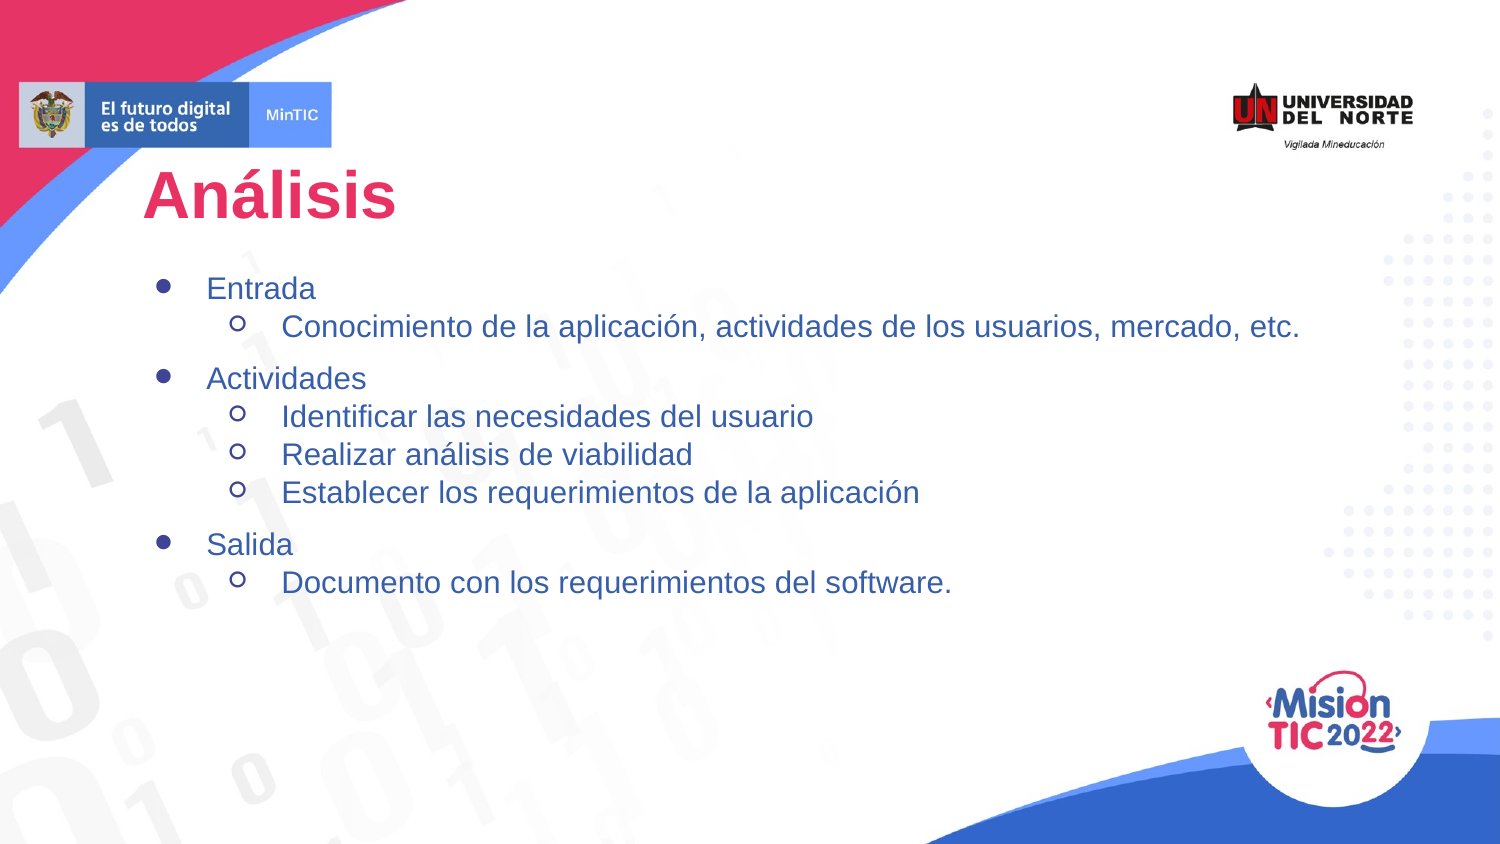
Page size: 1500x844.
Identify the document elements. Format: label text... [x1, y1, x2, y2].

picture [0, 0, 1500, 844]
text_box Análisis [131, 58, 1369, 238]
text_box Entrada Conocimiento de la aplicación, actividades de los usuarios, mercado, etc. Actividades Identificar las necesidades del usuario Realizar análisis de viabilidad Establecer los requerimientos de la aplicación Salida Documento con los requerimientos del software. [131, 266, 1369, 762]
